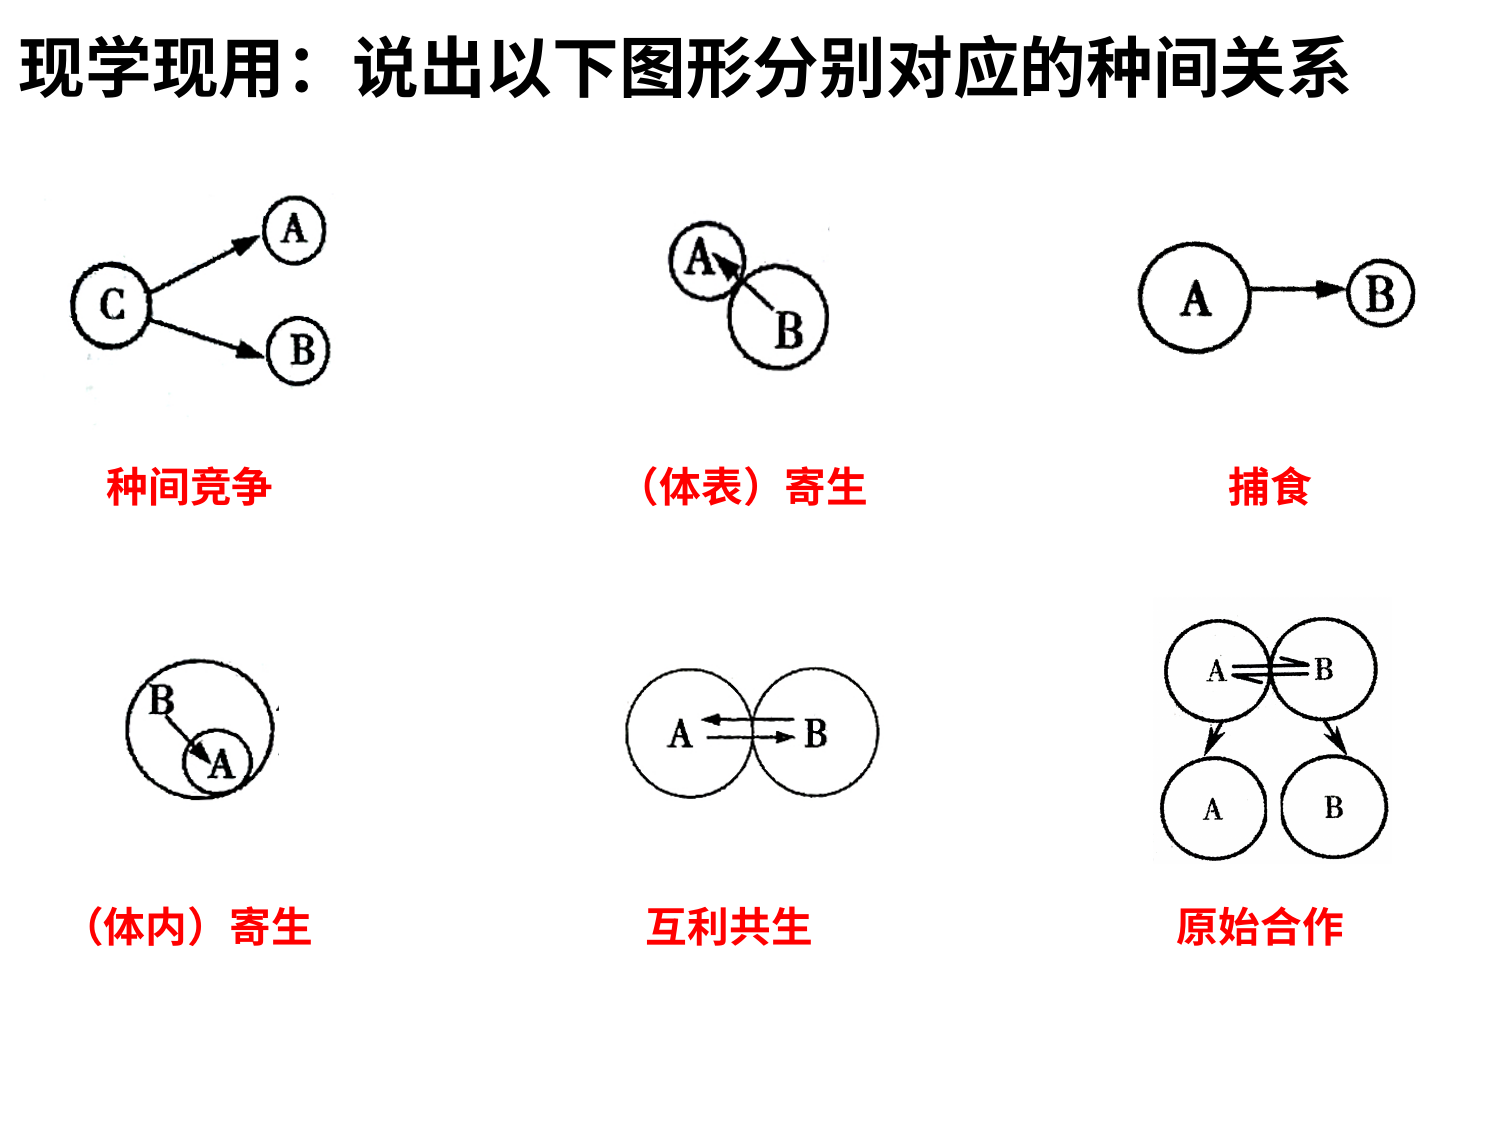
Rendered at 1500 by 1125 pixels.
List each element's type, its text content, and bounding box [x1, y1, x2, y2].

text_box （体内）寄生 [47, 883, 342, 959]
text_box （体表）寄生 [603, 443, 897, 519]
picture [640, 205, 830, 381]
text_box 现学现用：说出以下图形分别对应的种间关系 [4, 2, 1479, 114]
text_box 捕食 [1213, 443, 1331, 519]
picture [109, 647, 279, 814]
text_box 种间竞争 [91, 443, 297, 519]
picture [1119, 217, 1426, 369]
text_box 原始合作 [1162, 883, 1383, 959]
text_box 互利共生 [631, 883, 852, 959]
picture [1153, 597, 1392, 864]
picture [609, 660, 891, 801]
picture [37, 145, 351, 441]
